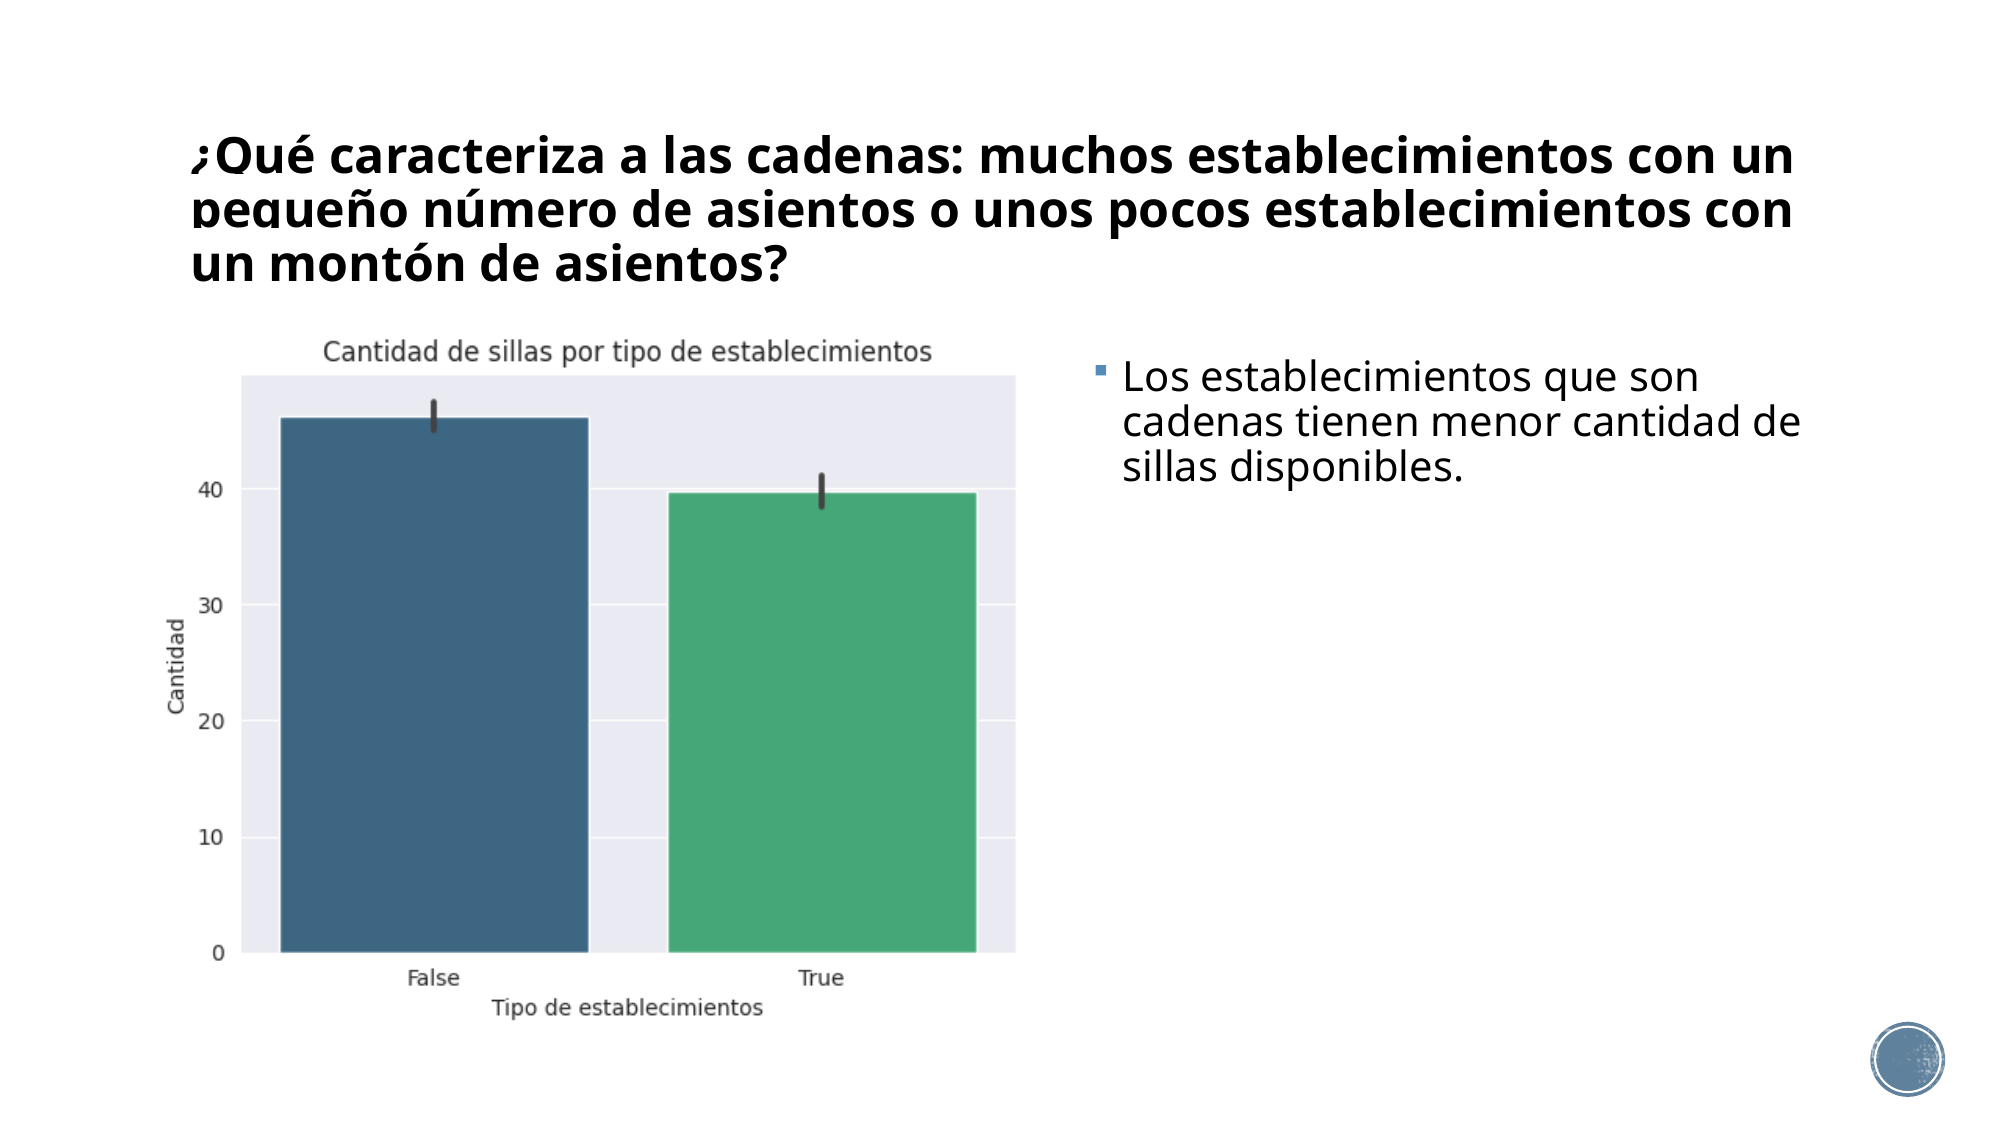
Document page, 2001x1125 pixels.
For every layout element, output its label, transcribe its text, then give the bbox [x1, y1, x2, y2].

picture [151, 324, 1030, 1036]
list Los establecimientos que son cadenas tienen menor cantidad de sillas disponibles. [1077, 348, 1826, 1013]
title ¿Qué caracteriza a las cadenas: muchos establecimientos con un pequeño número de asientos o unos pocos establecimientos con un montón de asientos? [175, 79, 1826, 344]
